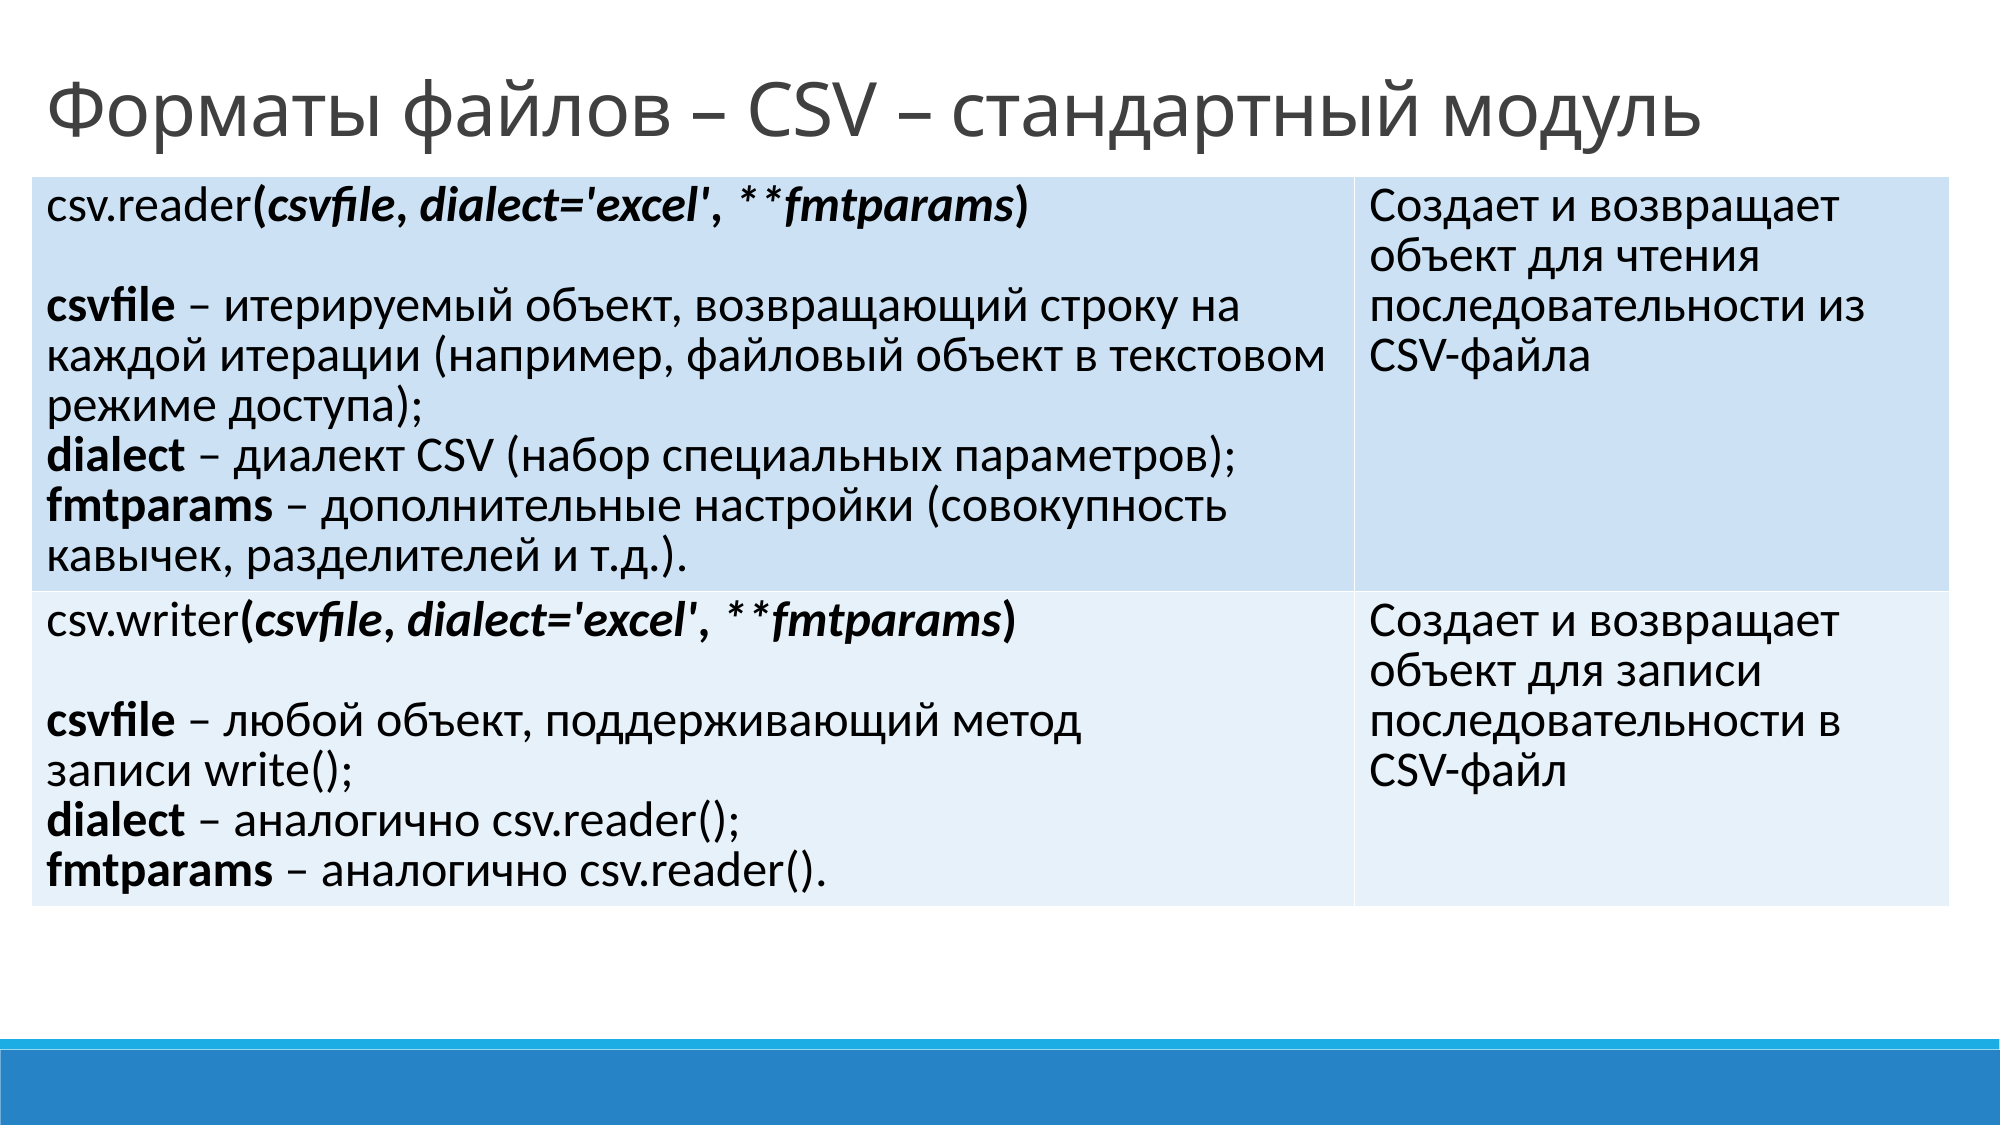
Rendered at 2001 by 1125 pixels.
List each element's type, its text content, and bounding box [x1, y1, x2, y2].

table_header csv.reader(csvfile, dialect='excel', **fmtparams) csvfile – итерируемый объект, возвращающий строку на каждой итерации (например, файловый объект в текстовом режиме доступа); dialect – диалект CSV (набор специальных параметров); fmtparams – дополнительные настройки (совокупность кавычек, разделителей и т.д.). [32, 177, 1354, 591]
table_cell csv.writer(csvfile, dialect='excel', **fmtparams) csvfile – любой объект, поддерживающий метод записи write(); dialect – аналогично csv.reader(); fmtparams – аналогично csv.reader(). [32, 592, 1354, 906]
table_header Создает и возвращает объект для чтения последовательности из CSV-файла [1355, 177, 1949, 591]
table_cell Создает и возвращает объект для записи последовательности в CSV-файл [1355, 592, 1949, 906]
title Форматы файлов – CSV – стандартный модуль [31, 27, 1976, 159]
